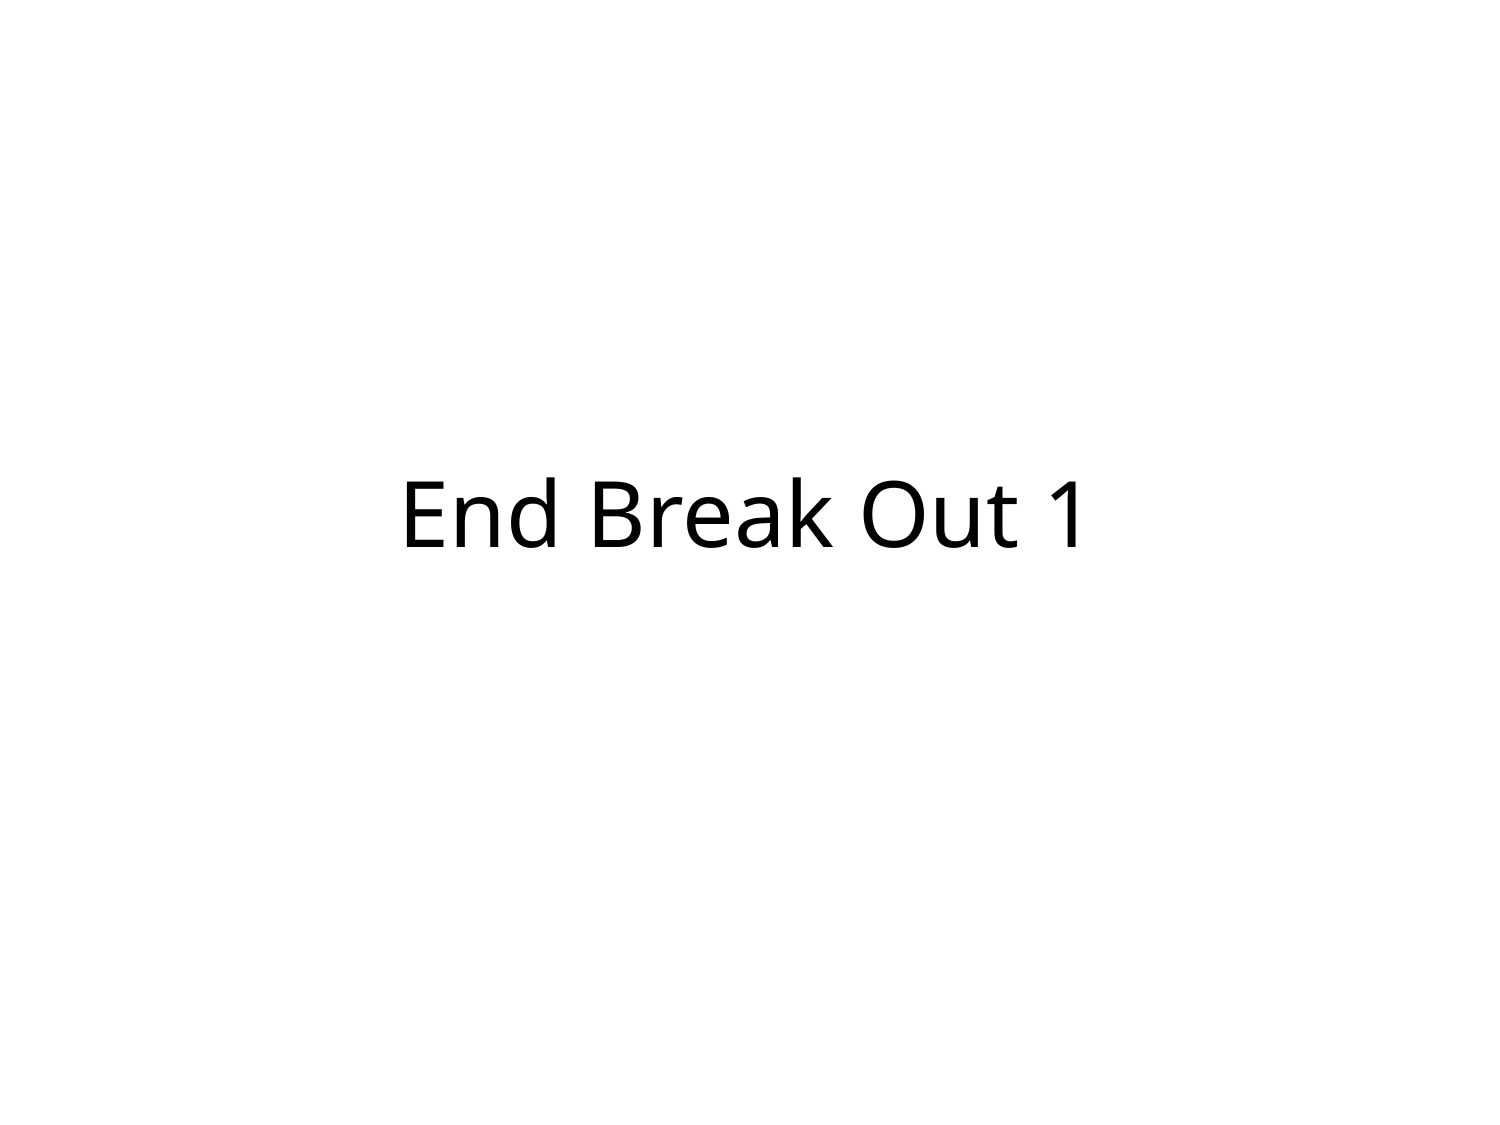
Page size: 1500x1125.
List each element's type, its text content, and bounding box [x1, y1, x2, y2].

text_box End Break Out 1 [100, 409, 1395, 627]
